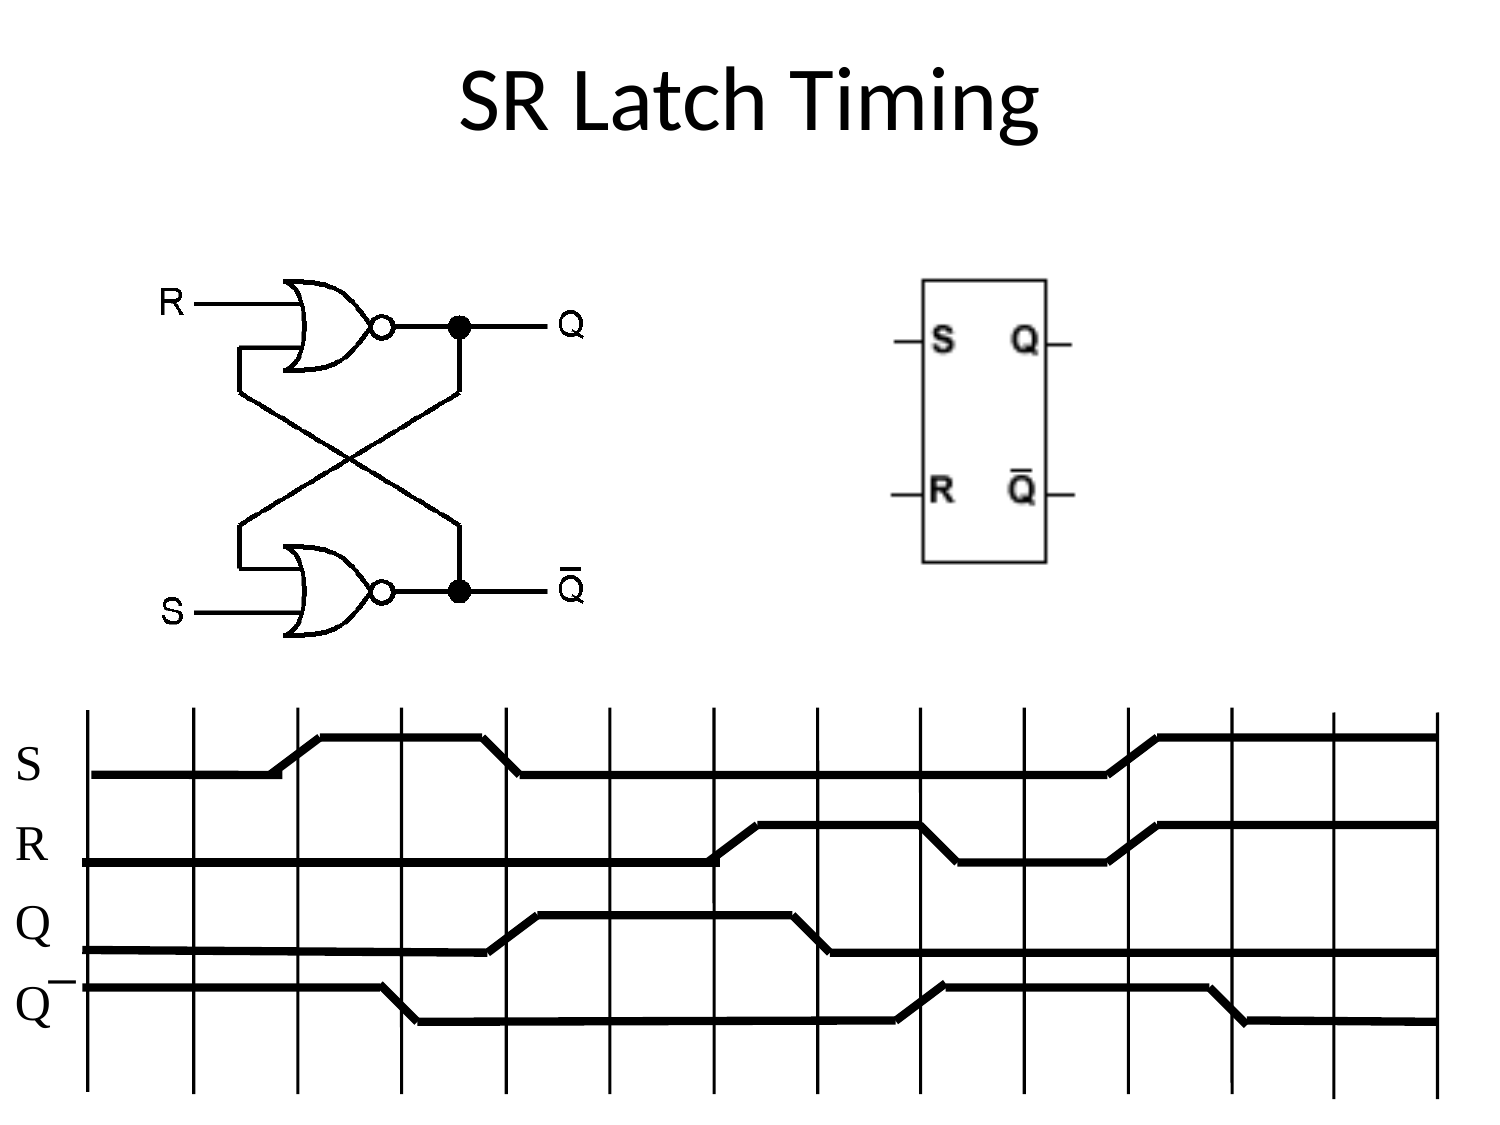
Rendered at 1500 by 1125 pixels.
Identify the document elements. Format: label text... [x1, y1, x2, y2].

text_box S R Q Q ̅ [0, 722, 78, 1118]
title SR Latch Timing [0, 0, 1500, 188]
picture [137, 262, 616, 652]
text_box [87, 707, 1233, 1095]
picture [849, 237, 1126, 614]
